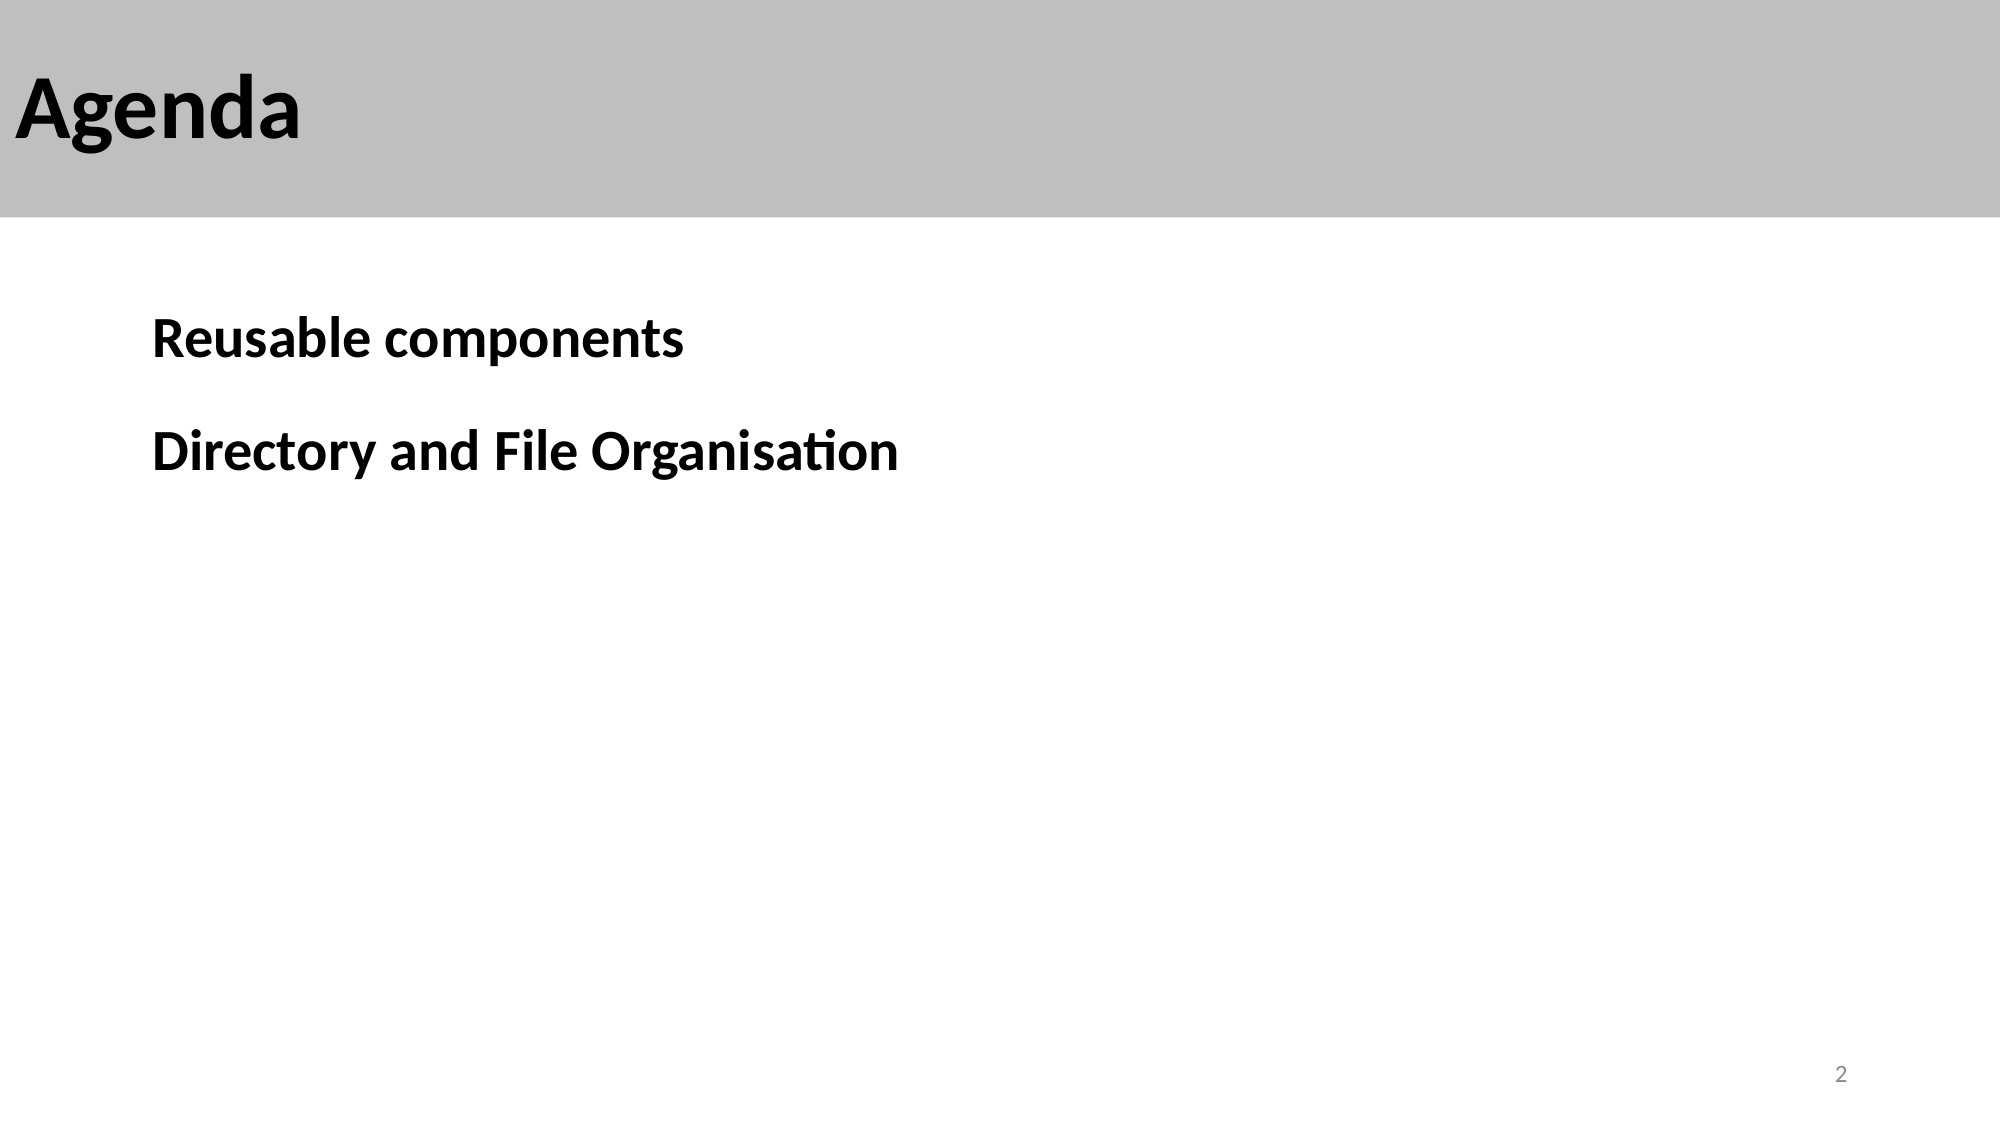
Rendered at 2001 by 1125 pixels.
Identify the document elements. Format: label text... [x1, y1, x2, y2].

title Agenda [0, 0, 2000, 218]
list Reusable components Directory and File Organisation [137, 299, 1863, 1014]
slide_number 2 [1412, 1042, 1863, 1103]
